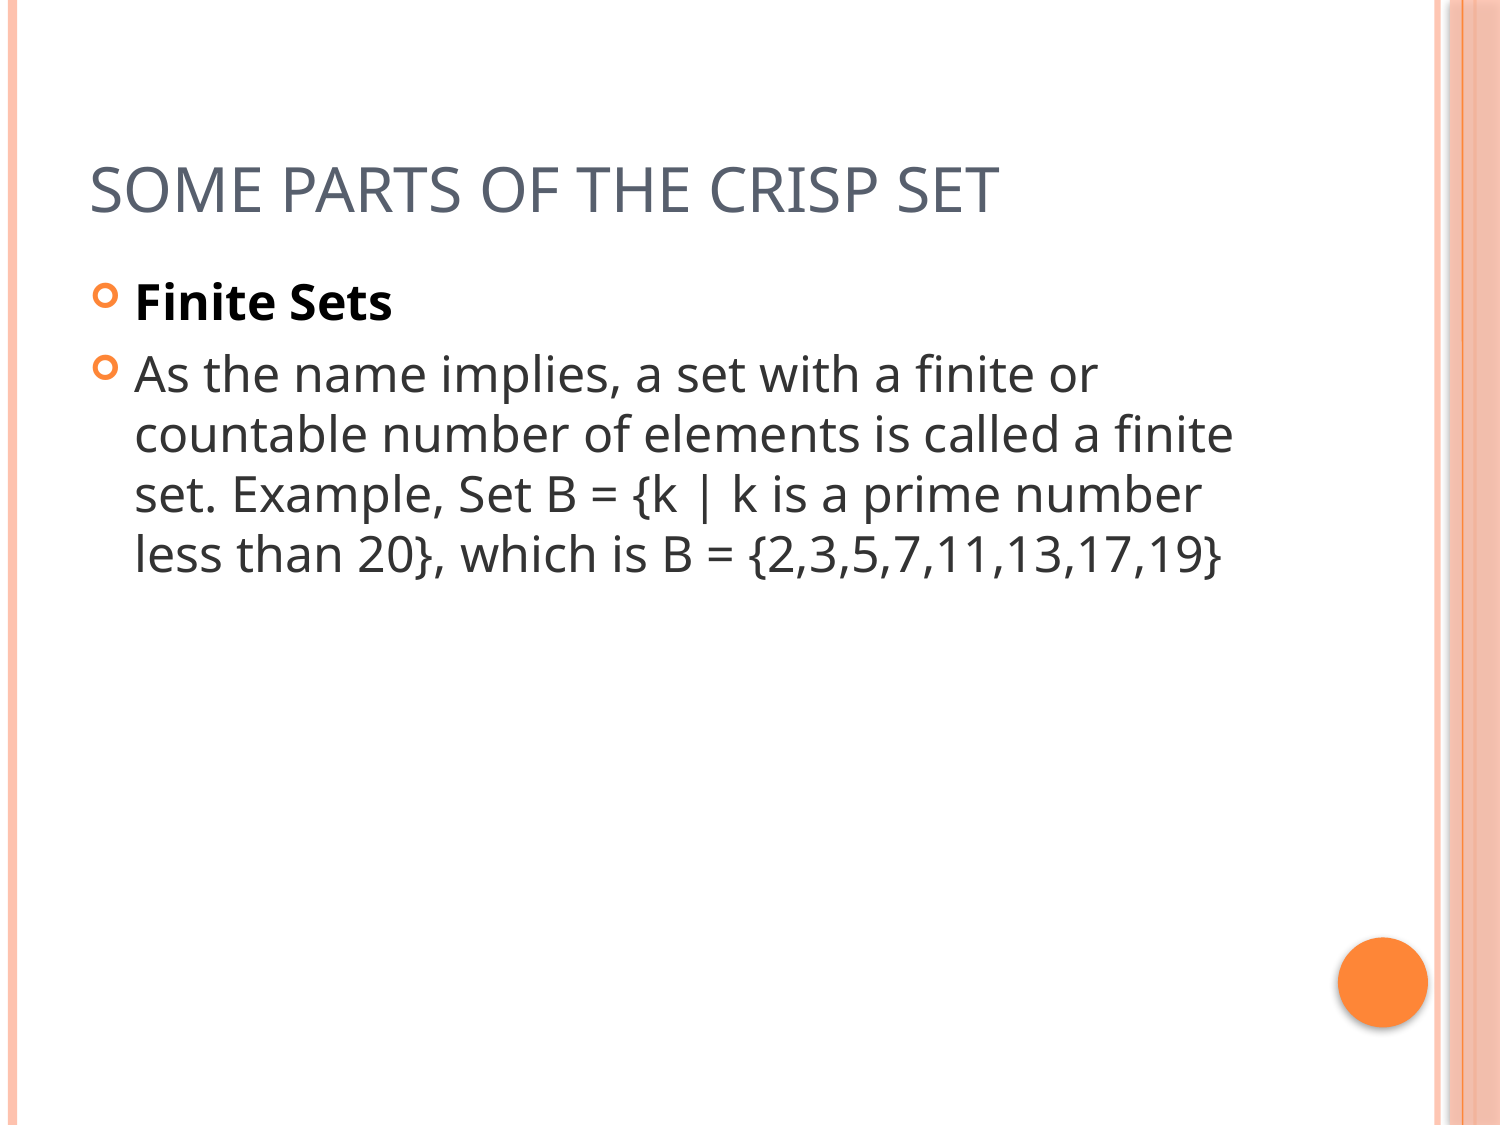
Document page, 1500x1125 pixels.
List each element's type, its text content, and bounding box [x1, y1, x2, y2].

title Some parts of the crisp set [75, 45, 1300, 233]
list Finite Sets As the name implies, a set with a finite or countable number of elements is called a finite set. Example, Set B = {k | k is a prime number less than 20}, which is B = {2,3,5,7,11,13,17,19} [75, 262, 1300, 1062]
